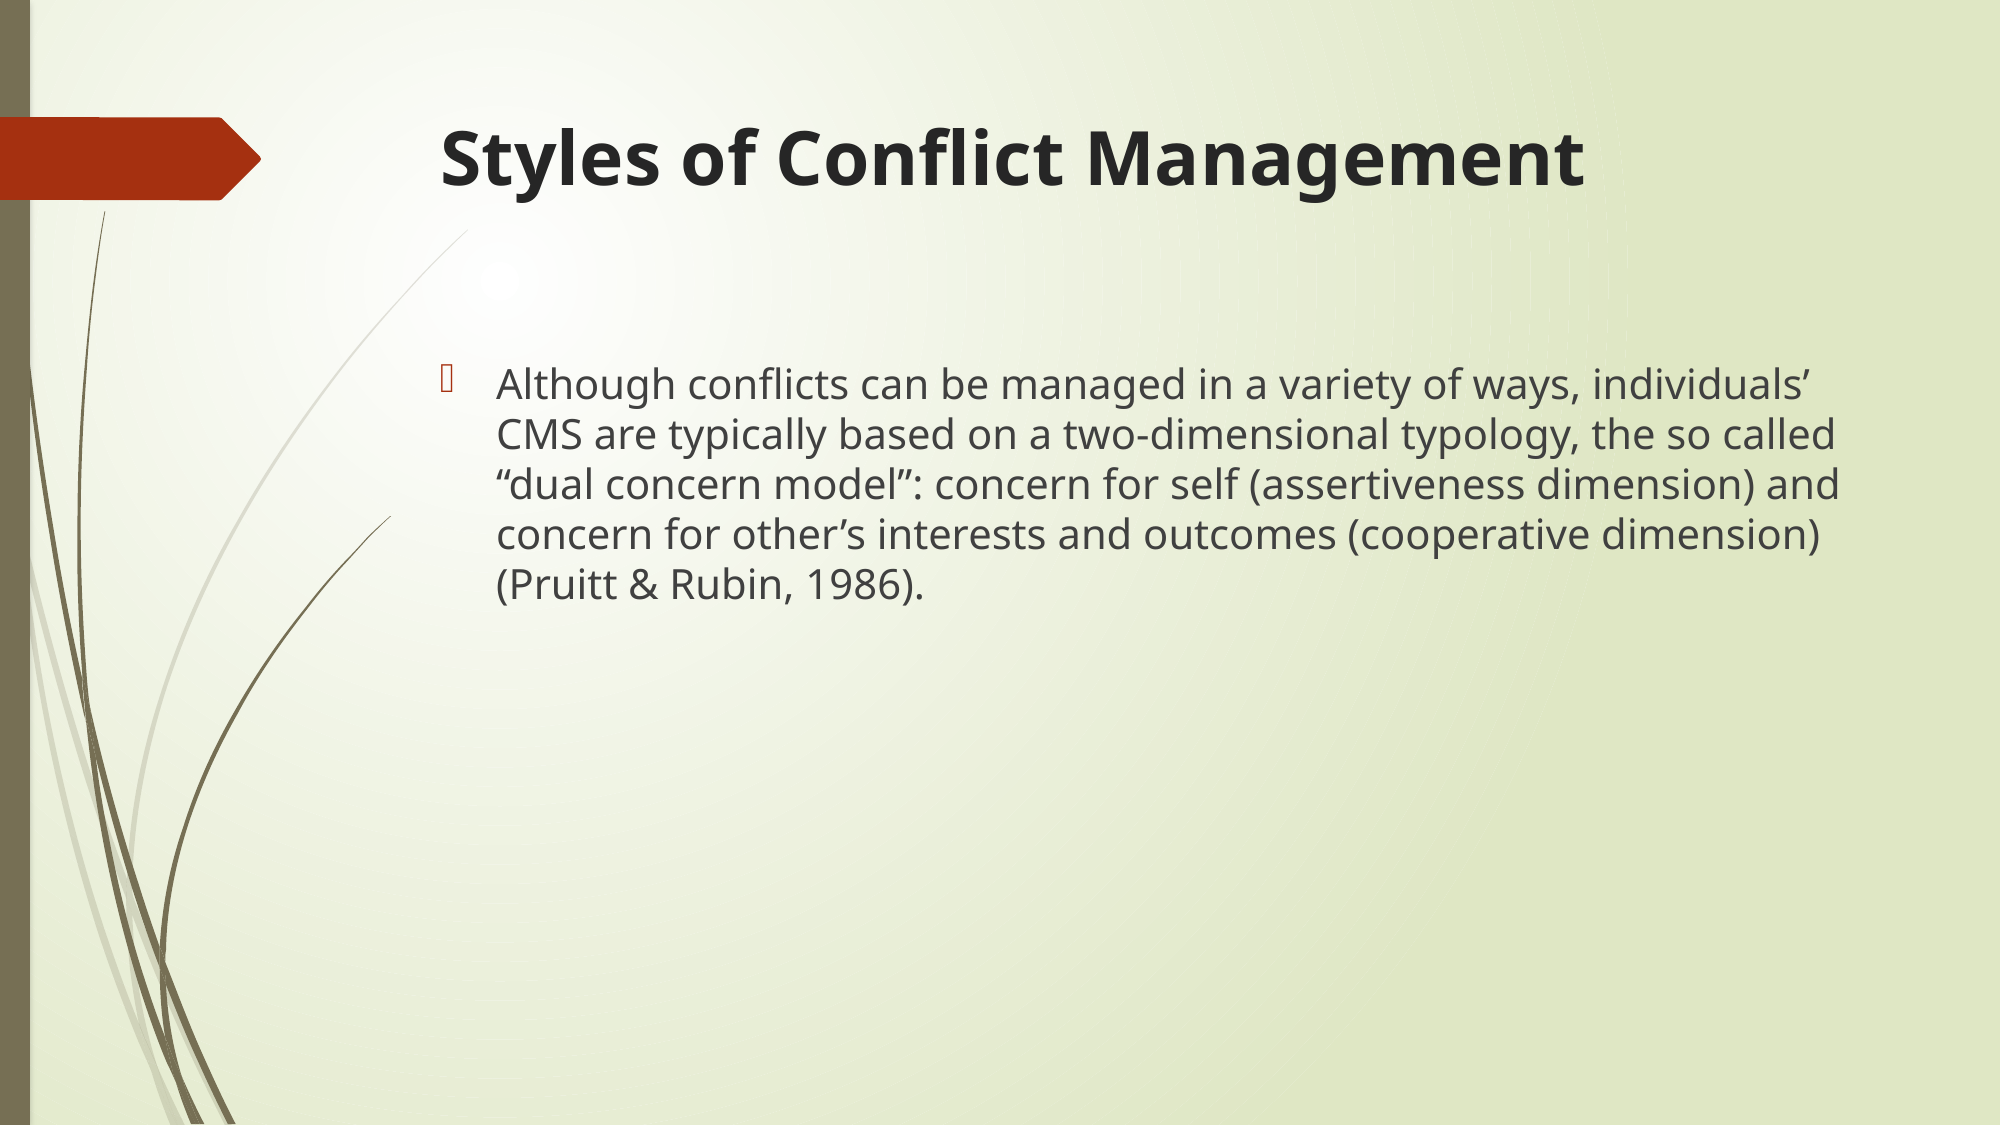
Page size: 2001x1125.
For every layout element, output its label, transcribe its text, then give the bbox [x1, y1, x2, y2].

title Styles of Conflict Management [425, 102, 1888, 313]
list Although conflicts can be managed in a variety of ways, individuals’ CMS are typically based on a two-dimensional typology, the so called “dual concern model”: concern for self (assertiveness dimension) and concern for other’s interests and outcomes (cooperative dimension) (Pruitt & Rubin, 1986). [424, 350, 1888, 970]
